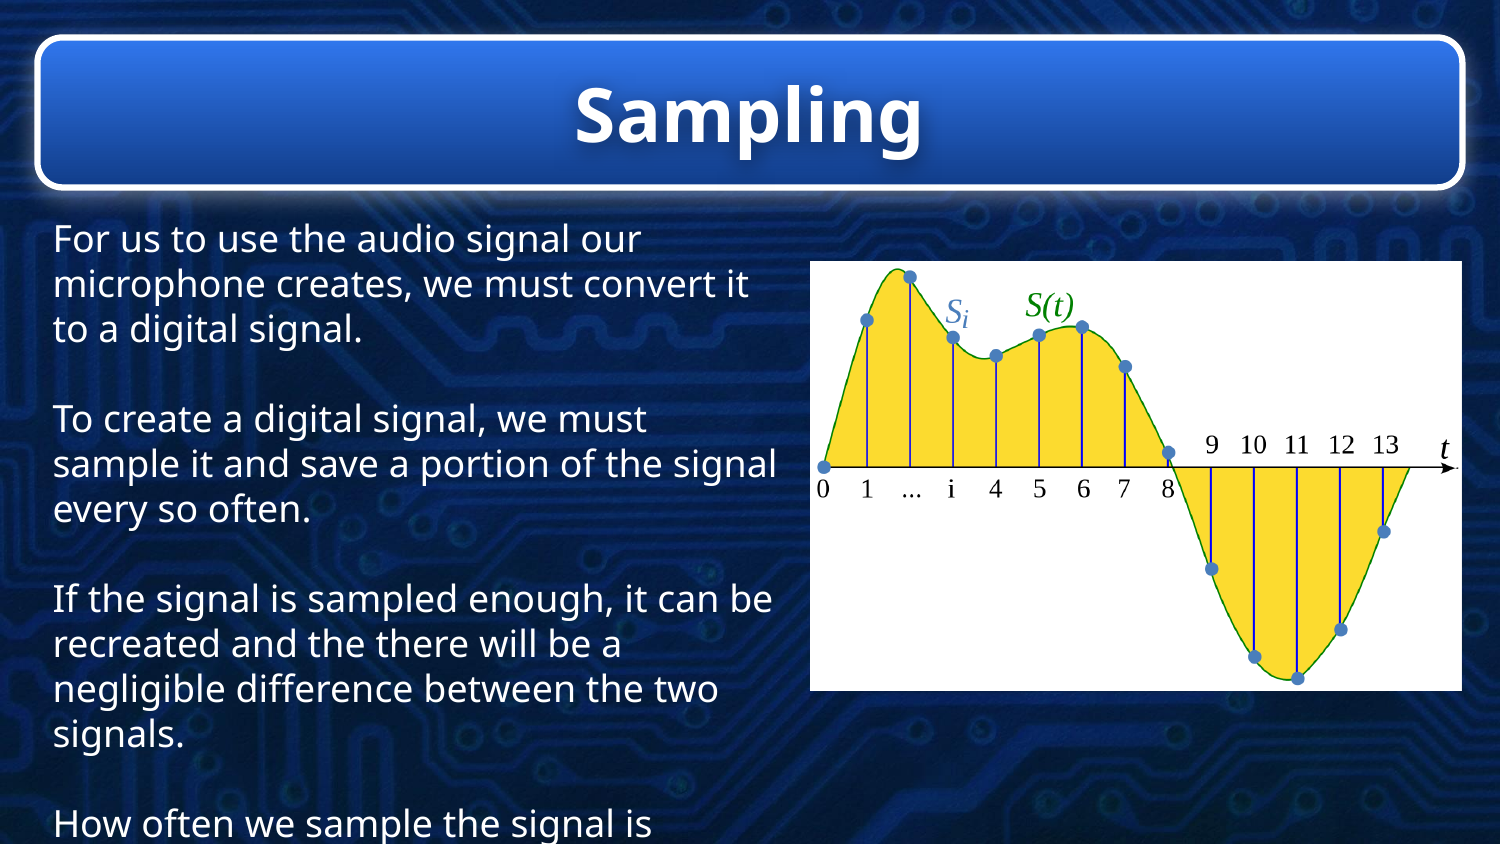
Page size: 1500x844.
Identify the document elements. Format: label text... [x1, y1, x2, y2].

text_box For us to use the audio signal our microphone creates, we must convert it to a digital signal. To create a digital signal, we must sample it and save a portion of the signal every so often. If the signal is sampled enough, it can be recreated and the there will be a negligible difference between the two signals. How often we sample the signal is known as the sampling rate. [37, 200, 796, 788]
text_box [749, 421, 1165, 837]
picture [0, 0, 1500, 844]
list When we read from our audio stream, the data from the buffer is read, so we run the for loop until there is no more data in the buffer. To read from the audio stream, we use the read method and tell it how many chunks (samples) to read and save it into a variable data which is appended to a frames list. [31, 63, 1469, 201]
title Sampling [75, 56, 1425, 169]
